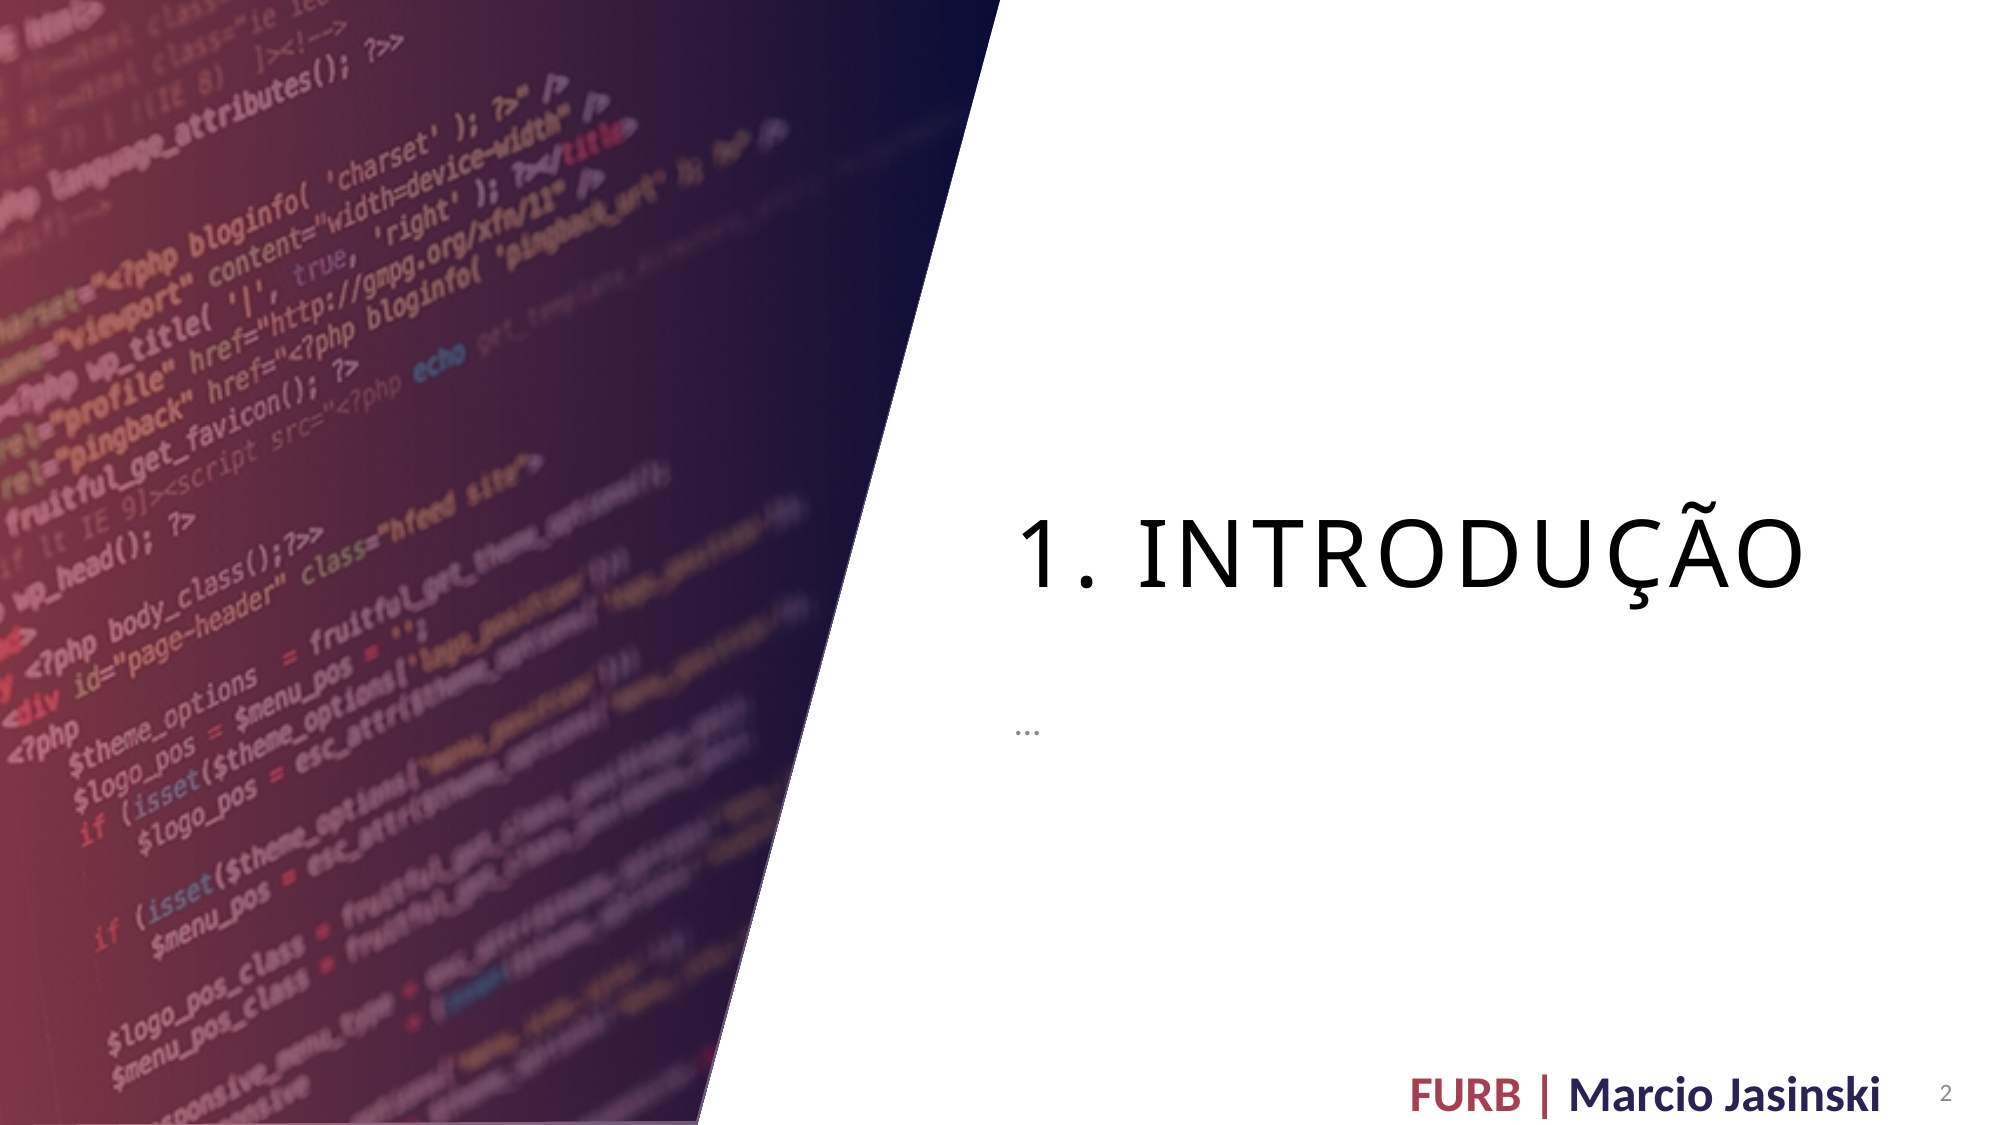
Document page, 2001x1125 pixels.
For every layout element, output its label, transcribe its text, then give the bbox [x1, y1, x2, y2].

list … [1000, 690, 1862, 751]
title 1. introdução [1000, 413, 1862, 686]
picture [0, 0, 1000, 1125]
slide_number 2 [1894, 1061, 1968, 1121]
